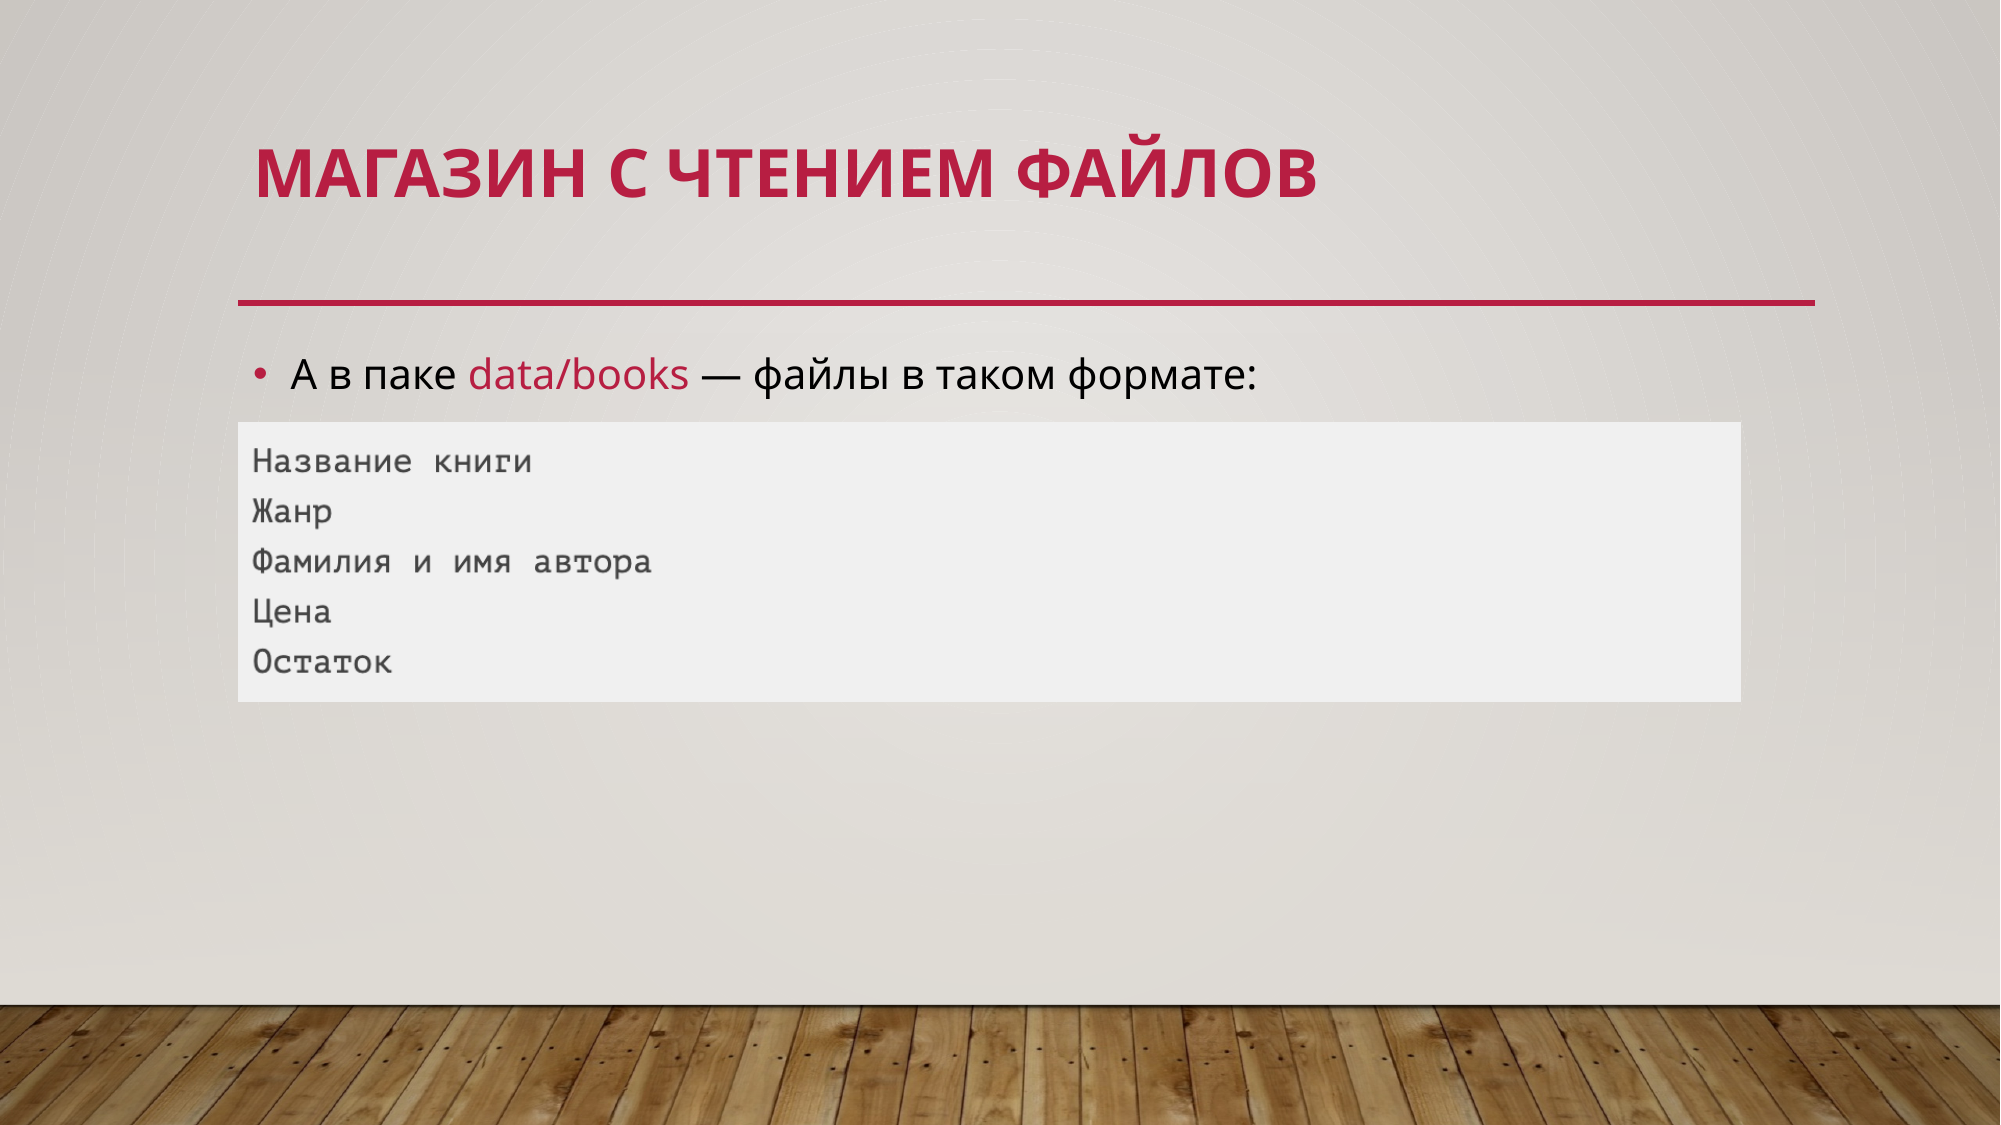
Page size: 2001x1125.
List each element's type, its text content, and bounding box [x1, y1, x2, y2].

title Магазин с чтением файлов [238, 131, 1814, 305]
picture [0, 1005, 2000, 1125]
list А в паке data/books — файлы в таком формате: [238, 330, 1814, 417]
picture [237, 422, 1741, 703]
